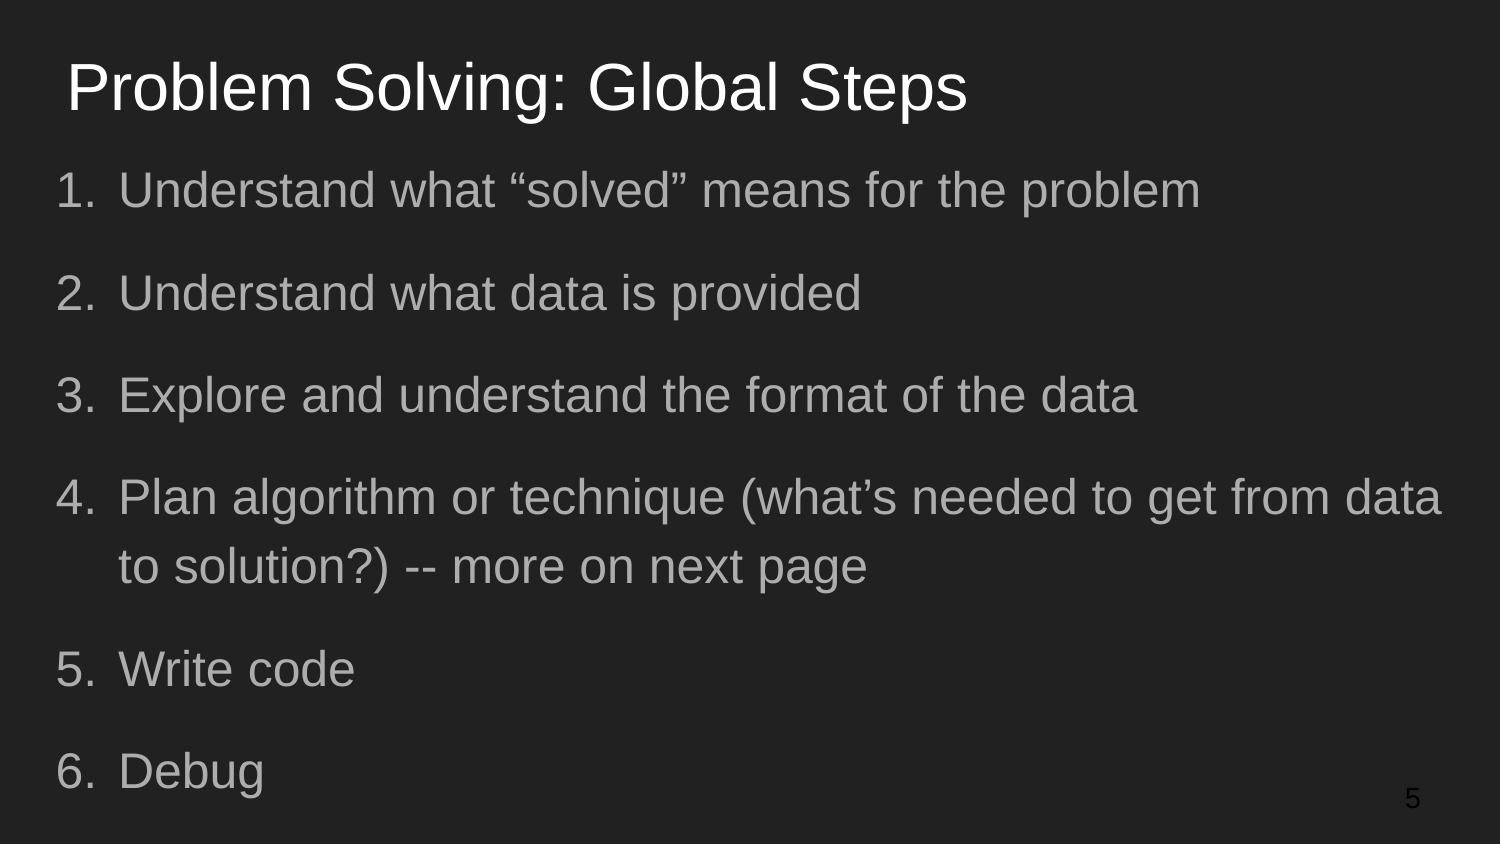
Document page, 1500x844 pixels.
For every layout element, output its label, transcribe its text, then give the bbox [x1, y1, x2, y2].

slide_number ‹#› [1389, 764, 1480, 830]
title Problem Solving: Global Steps [51, 28, 1449, 133]
list Understand what “solved” means for the problem Understand what data is provided Explore and understand the format of the data Plan algorithm or technique (what’s needed to get from data to solution?) -- more on next page Write code Debug Test code for validity Get solution to the problem or start process over with modified understanding [28, 133, 1467, 818]
